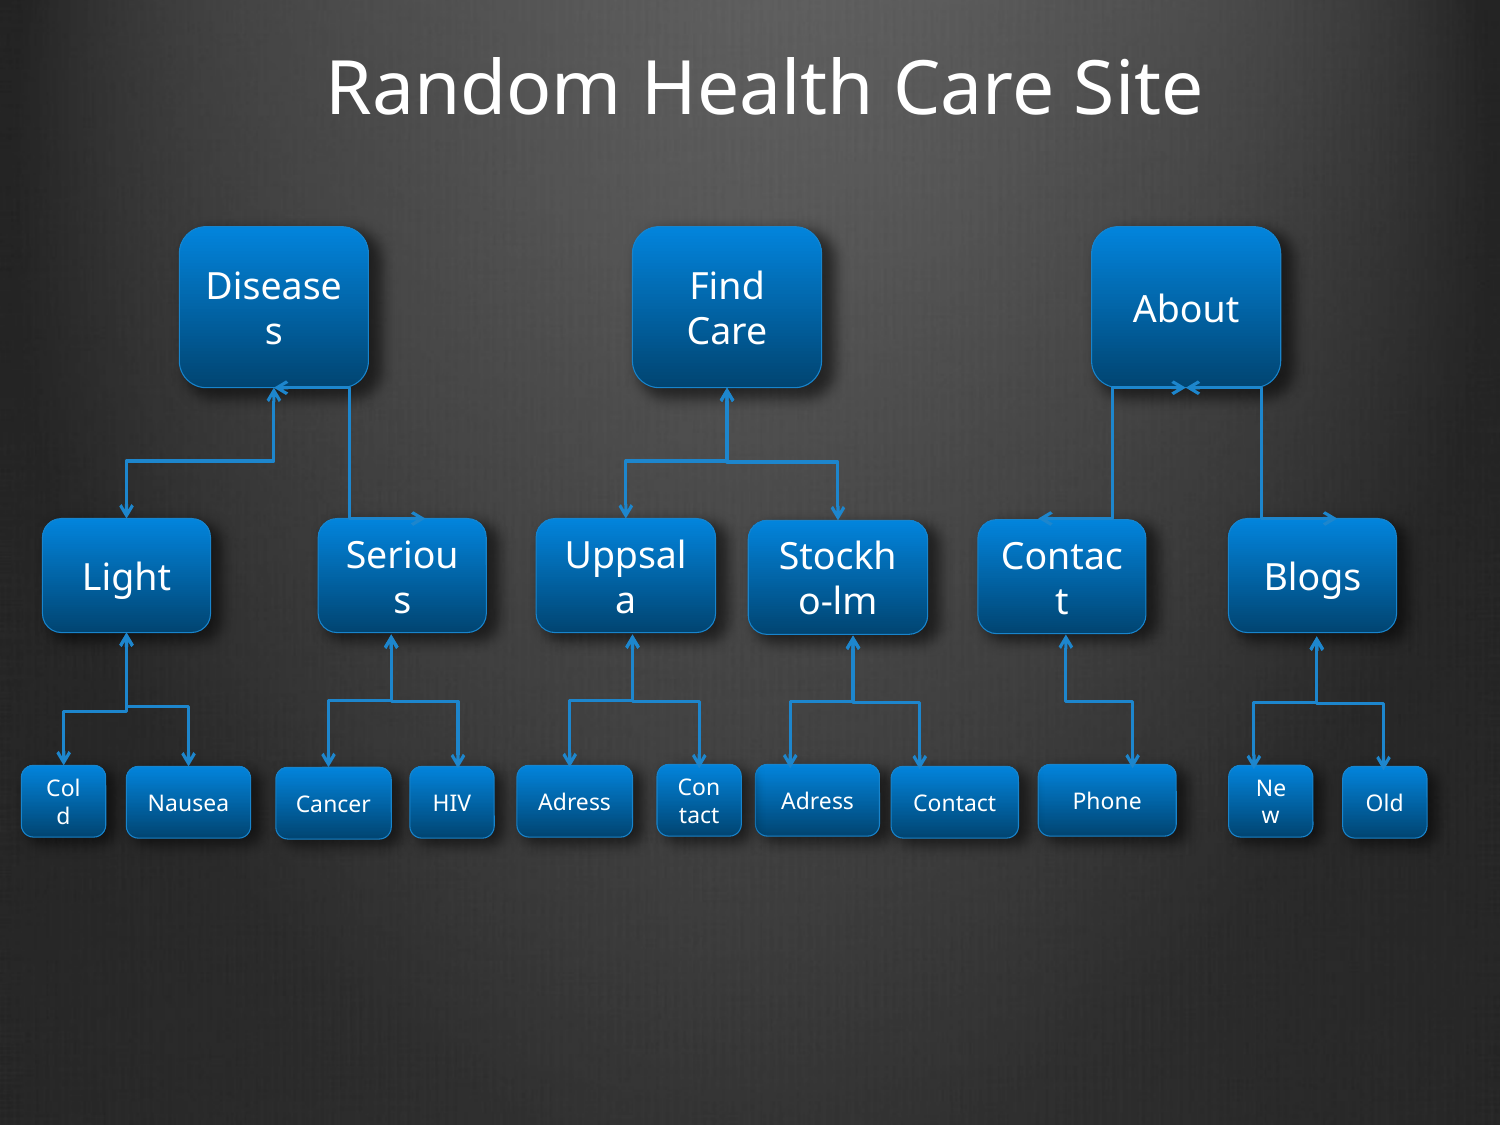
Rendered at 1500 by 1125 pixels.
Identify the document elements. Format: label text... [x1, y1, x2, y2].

text_box Cold [20, 764, 107, 838]
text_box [284, 377, 416, 529]
text_box Adress [516, 764, 634, 838]
text_box Stockho-lm [747, 519, 929, 635]
text_box Adress [758, 763, 881, 837]
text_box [685, 667, 733, 735]
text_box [293, 669, 427, 733]
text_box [442, 667, 492, 735]
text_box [1367, 669, 1418, 737]
text_box HIV [409, 765, 495, 839]
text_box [181, 668, 225, 731]
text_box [755, 670, 888, 734]
text_box Random Health Care Site [133, 32, 1397, 138]
text_box Nausea [125, 765, 252, 839]
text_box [1046, 379, 1178, 527]
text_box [1032, 667, 1167, 735]
text_box Old [1342, 765, 1428, 839]
text_box New [1228, 764, 1314, 838]
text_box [1218, 671, 1352, 735]
text_box Phone [1038, 763, 1177, 837]
text_box Contact [977, 519, 1147, 635]
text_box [716, 398, 849, 510]
text_box About [1091, 226, 1282, 376]
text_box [905, 668, 954, 736]
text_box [610, 402, 713, 504]
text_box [534, 669, 668, 733]
text_box Contact [890, 765, 1020, 839]
text_box Diseases [178, 226, 369, 376]
text_box Find Care [631, 226, 823, 389]
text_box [28, 667, 162, 731]
text_box Serious [317, 517, 487, 634]
text_box Cancer [275, 766, 392, 840]
text_box Light [41, 517, 212, 634]
text_box Blogs [1227, 517, 1398, 634]
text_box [134, 379, 266, 527]
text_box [1196, 377, 1327, 529]
text_box Uppsala [535, 517, 717, 634]
text_box Contact [656, 763, 742, 837]
